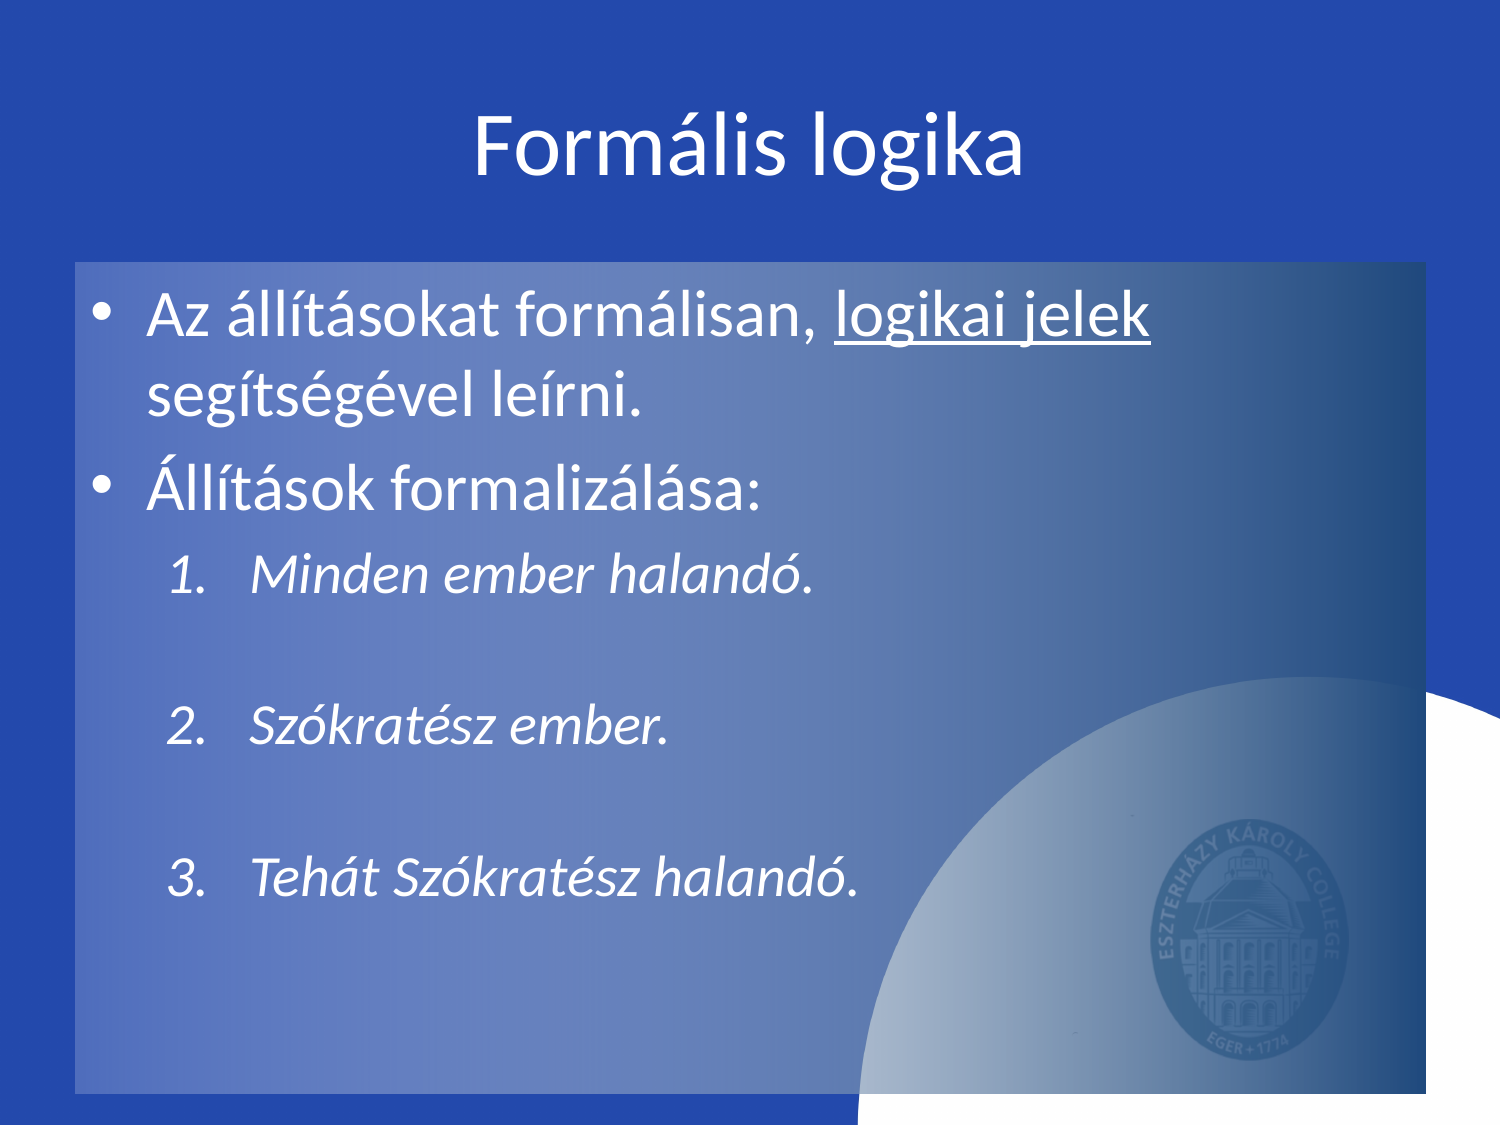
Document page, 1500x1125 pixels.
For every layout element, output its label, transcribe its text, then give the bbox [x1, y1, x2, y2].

title Formális logika [75, 45, 1425, 233]
picture [0, 0, 1500, 1125]
